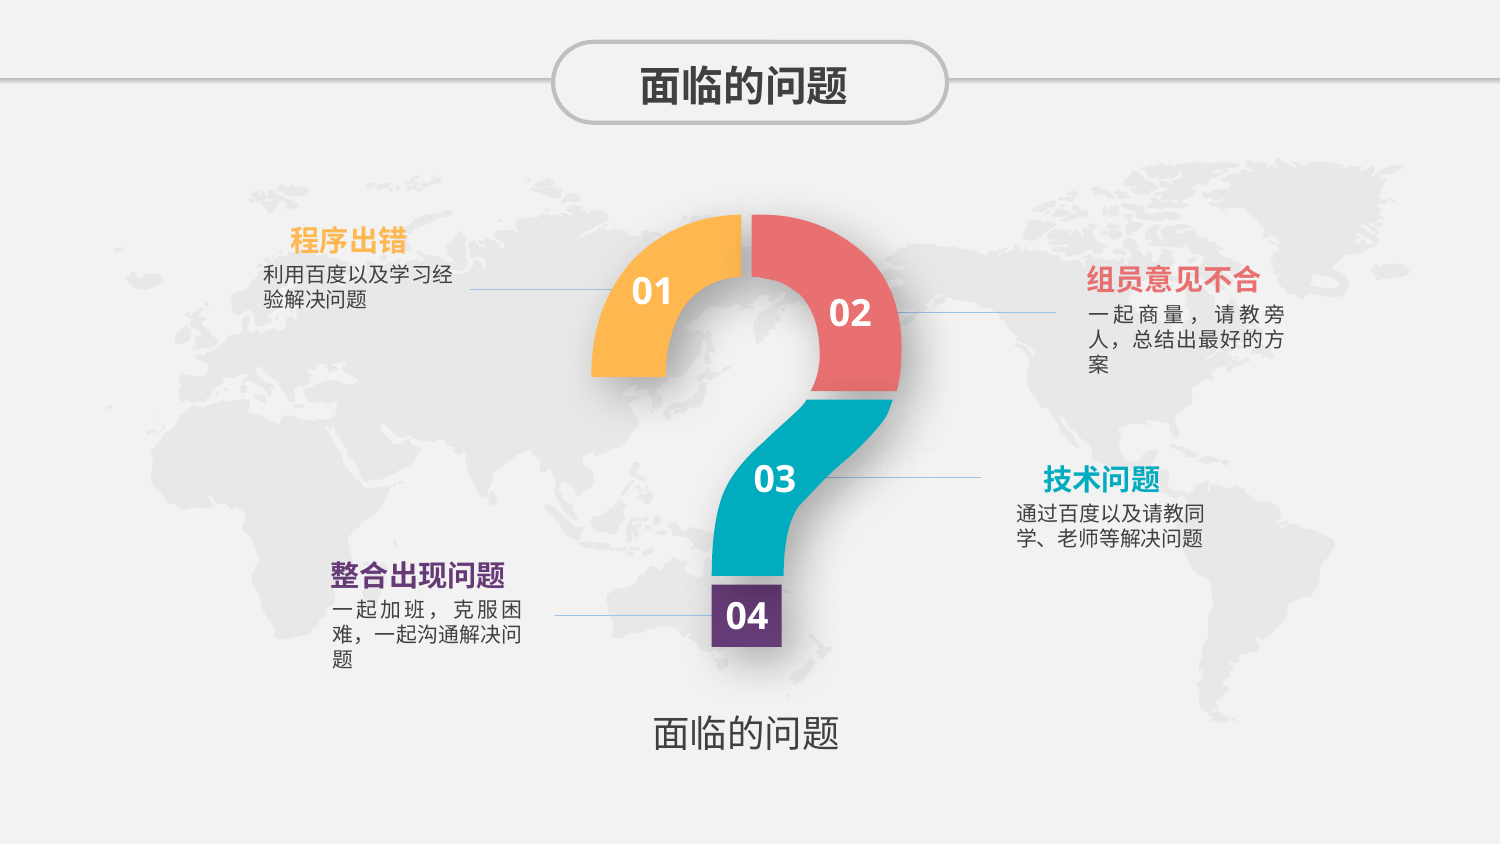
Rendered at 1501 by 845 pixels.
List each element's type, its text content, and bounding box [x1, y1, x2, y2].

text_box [983, 454, 1221, 560]
text_box [632, 213, 743, 296]
text_box 面临的问题 [630, 702, 862, 762]
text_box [1055, 254, 1301, 360]
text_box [230, 214, 468, 320]
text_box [300, 550, 537, 656]
text_box [808, 313, 903, 393]
text_box [756, 398, 895, 477]
text_box 01 [610, 259, 696, 320]
text_box [590, 290, 678, 379]
text_box 02 [808, 281, 893, 341]
text_box 03 [732, 447, 818, 508]
text_box 面临的问题 [628, 54, 860, 116]
text_box [750, 213, 888, 308]
text_box 04 [704, 584, 790, 645]
text_box [893, 293, 899, 312]
text_box [710, 475, 799, 577]
text_box [818, 478, 828, 488]
